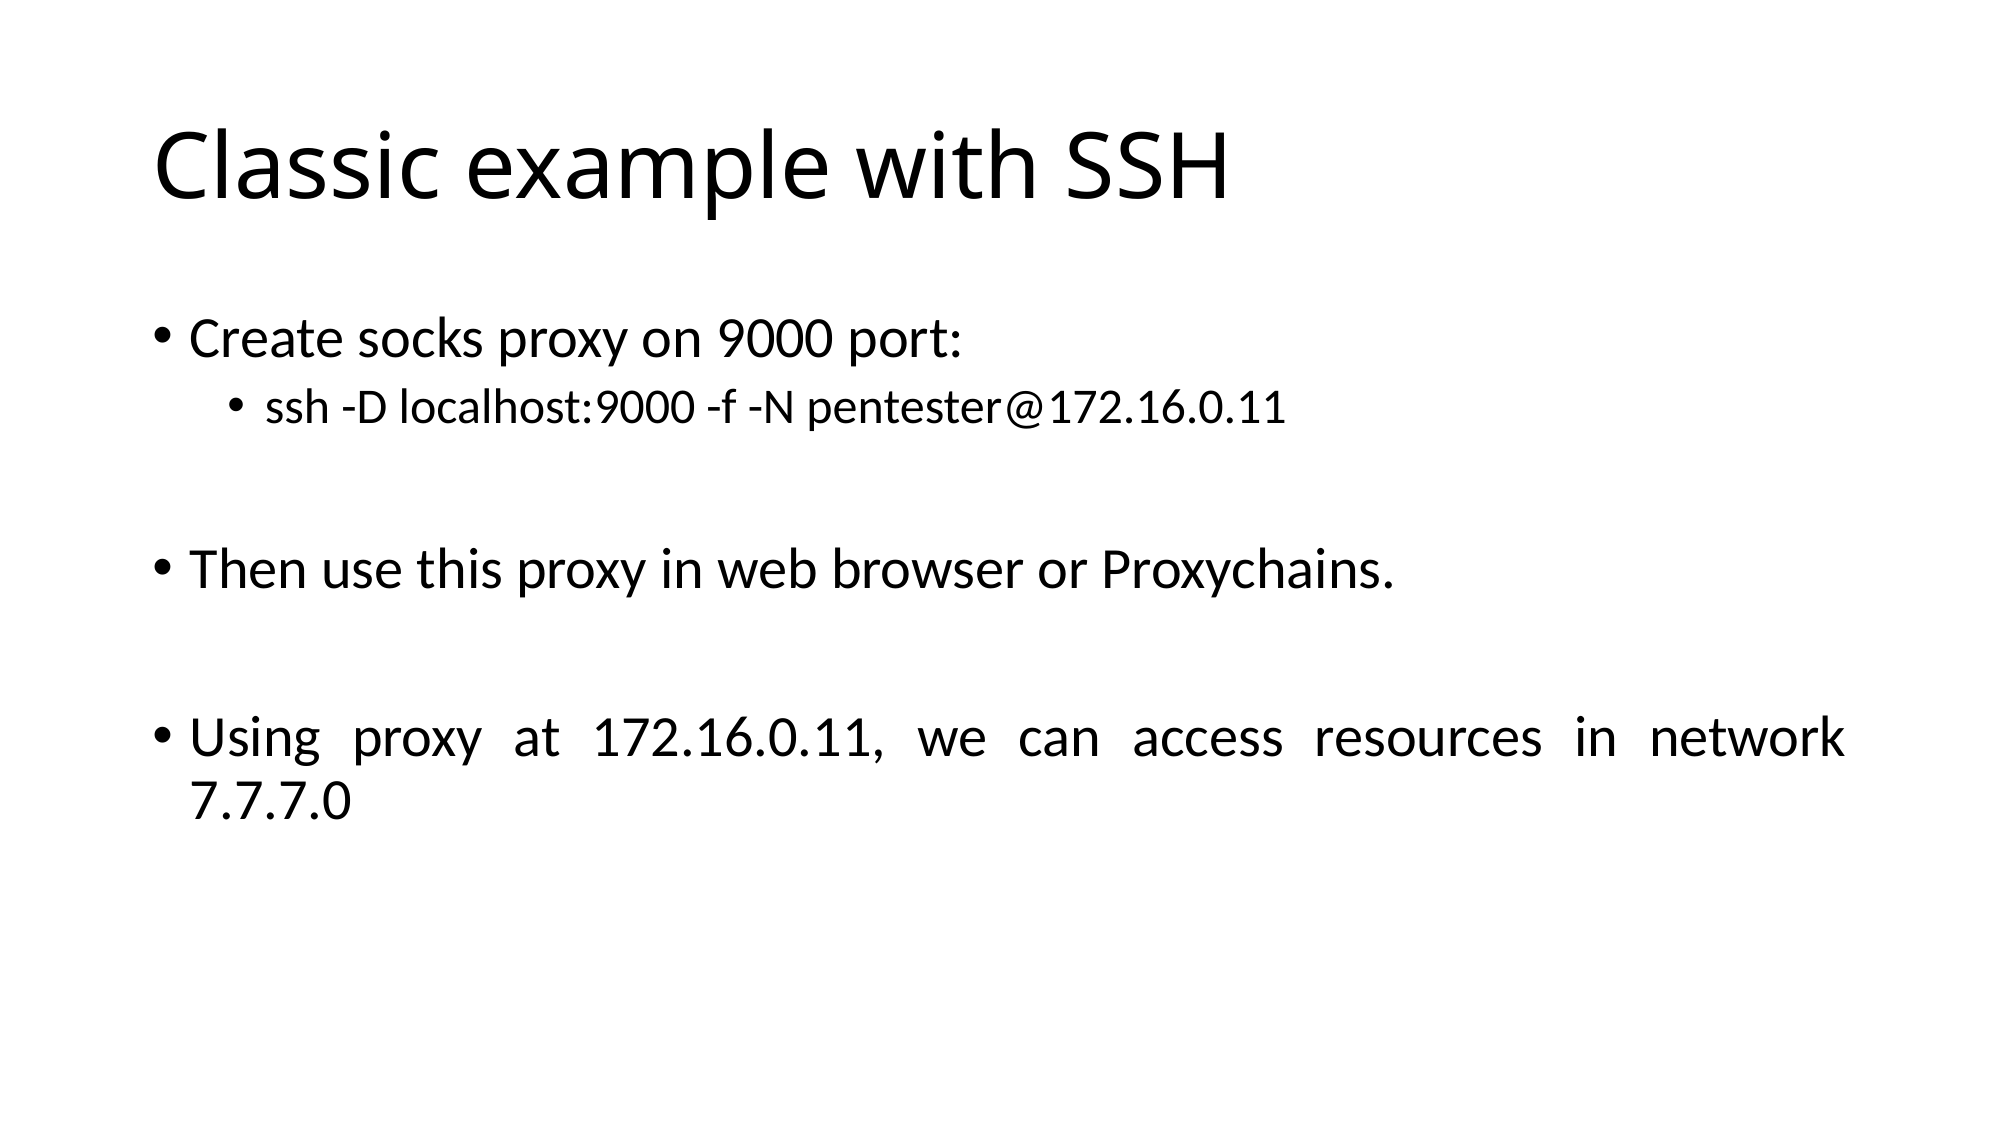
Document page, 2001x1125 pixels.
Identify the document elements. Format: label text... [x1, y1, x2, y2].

title Classic example with SSH [137, 59, 1863, 278]
list Create socks proxy on 9000 port: ssh -D localhost:9000 -f -N pentester@172.16.0.11 Then use this proxy in web browser or Proxychains. Using proxy at 172.16.0.11, we can access resources in network 7.7.7.0 [137, 299, 1863, 1014]
